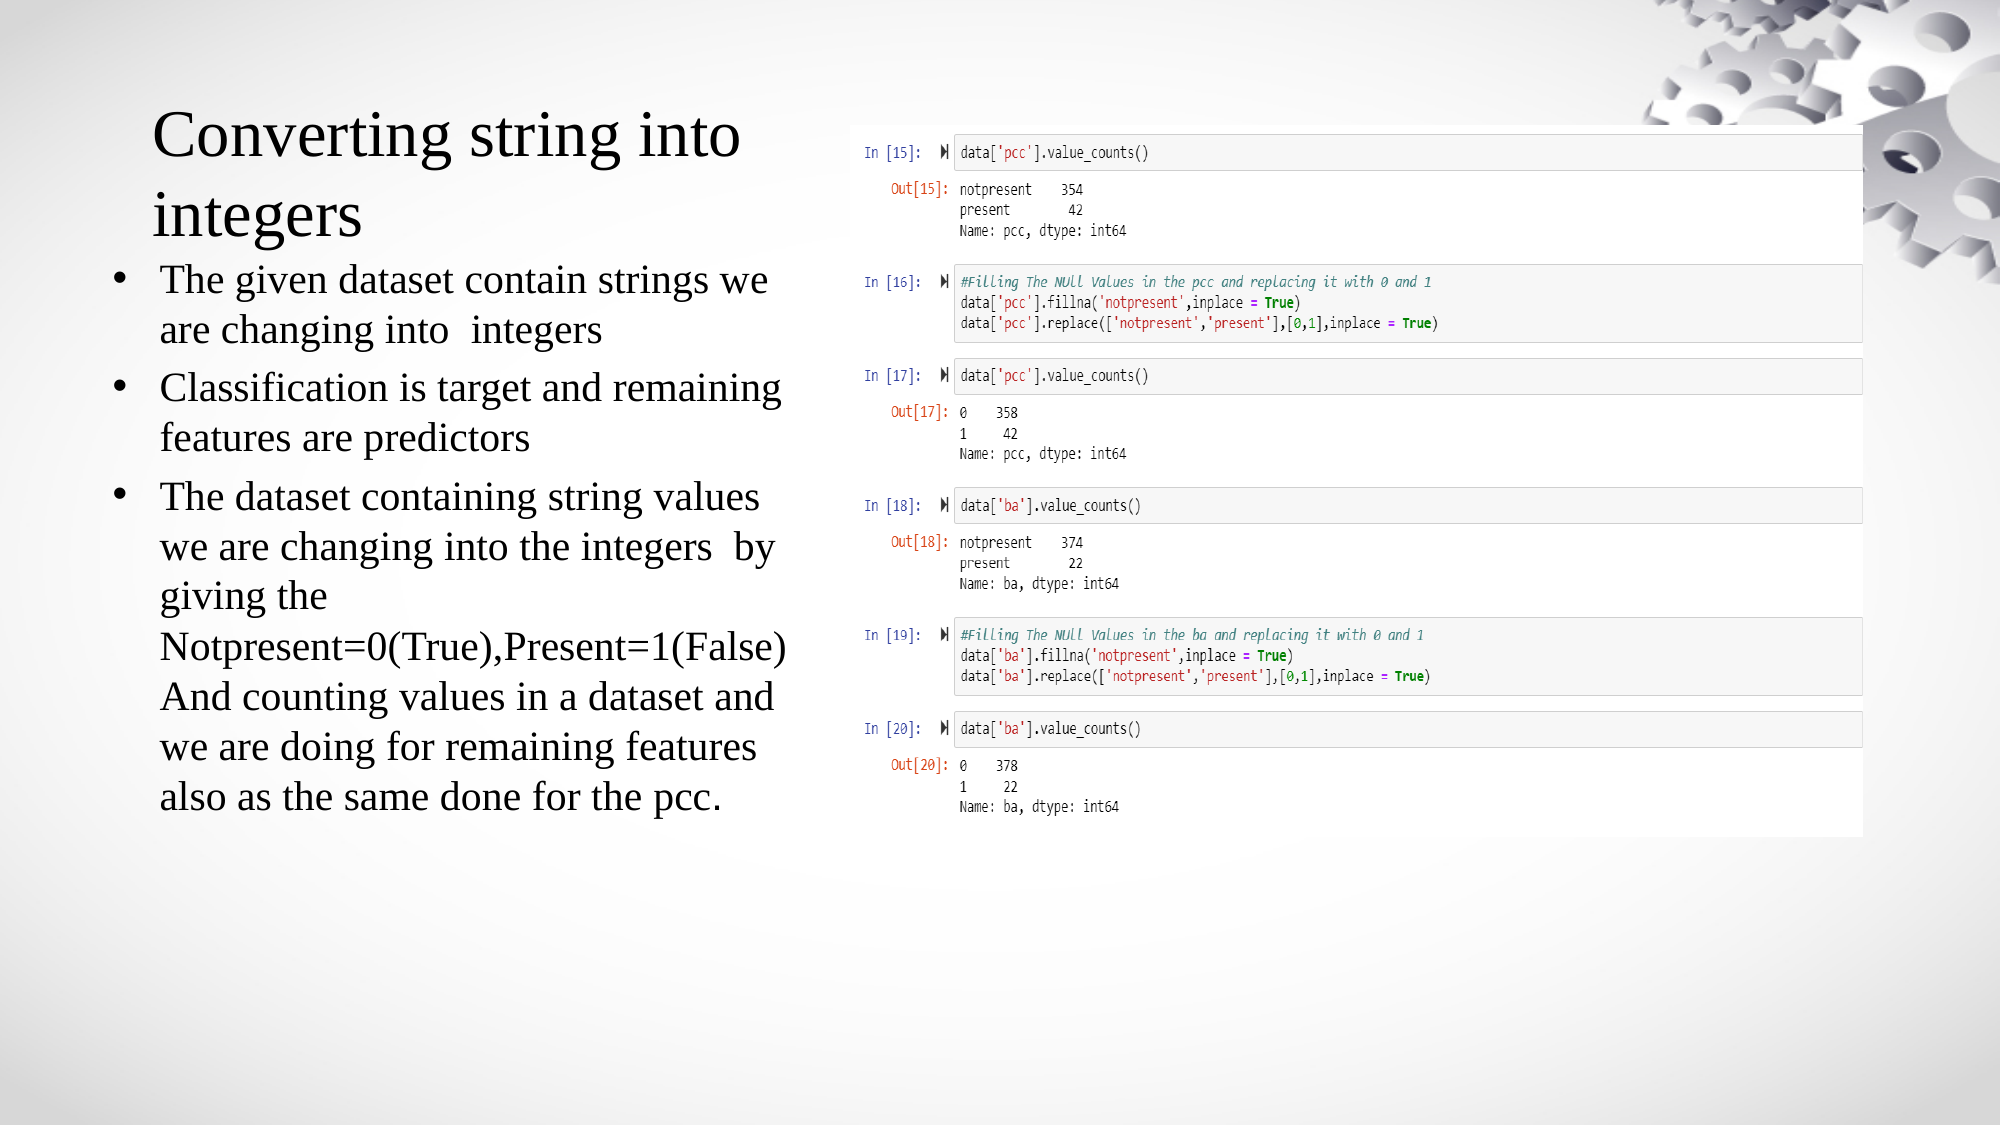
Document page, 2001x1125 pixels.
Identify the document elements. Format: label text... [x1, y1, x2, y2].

list The given dataset contain strings we are changing into integers Classification is target and remaining features are predictors The dataset containing string values we are changing into the integers by giving the Notpresent=0(True),Present=1(False) And counting values in a dataset and we are doing for remaining features also as the same done for the pcc. [97, 243, 814, 1003]
title Converting string into integers [137, 74, 784, 243]
picture [0, 0, 2000, 1125]
